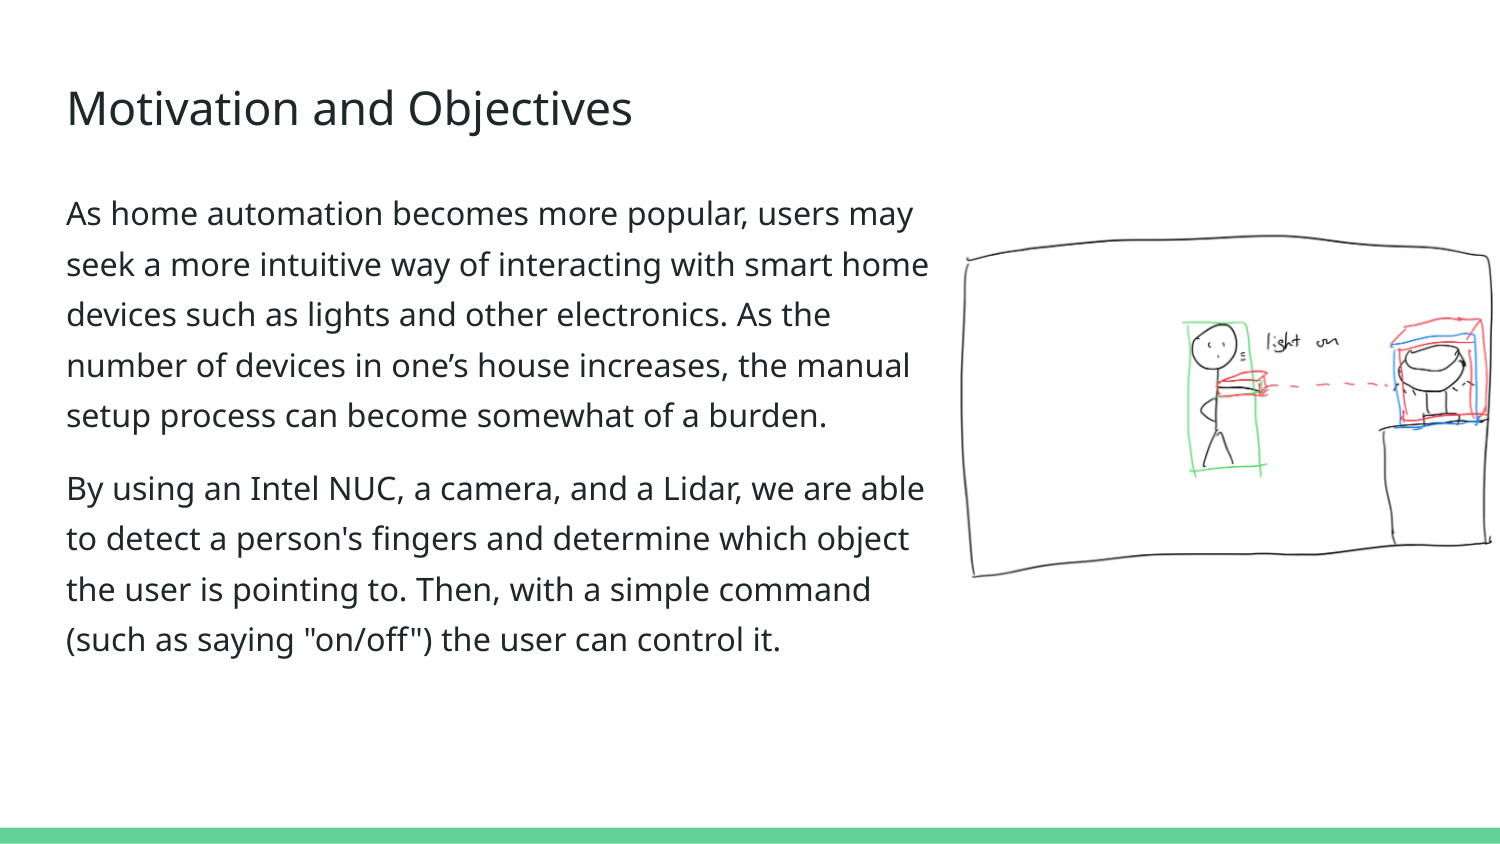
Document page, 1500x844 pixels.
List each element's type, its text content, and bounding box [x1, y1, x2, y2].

list As home automation becomes more popular, users may seek a more intuitive way of interacting with smart home devices such as lights and other electronics. As the number of devices in one’s house increases, the manual setup process can become somewhat of a burden. By using an Intel NUC, a camera, and a Lidar, we are able to detect a person's fingers and determine which object the user is pointing to. Then, with a simple command (such as saying "on/off") the user can control it. [51, 169, 952, 750]
picture [945, 219, 1500, 586]
title Motivation and Objectives [51, 60, 1449, 155]
